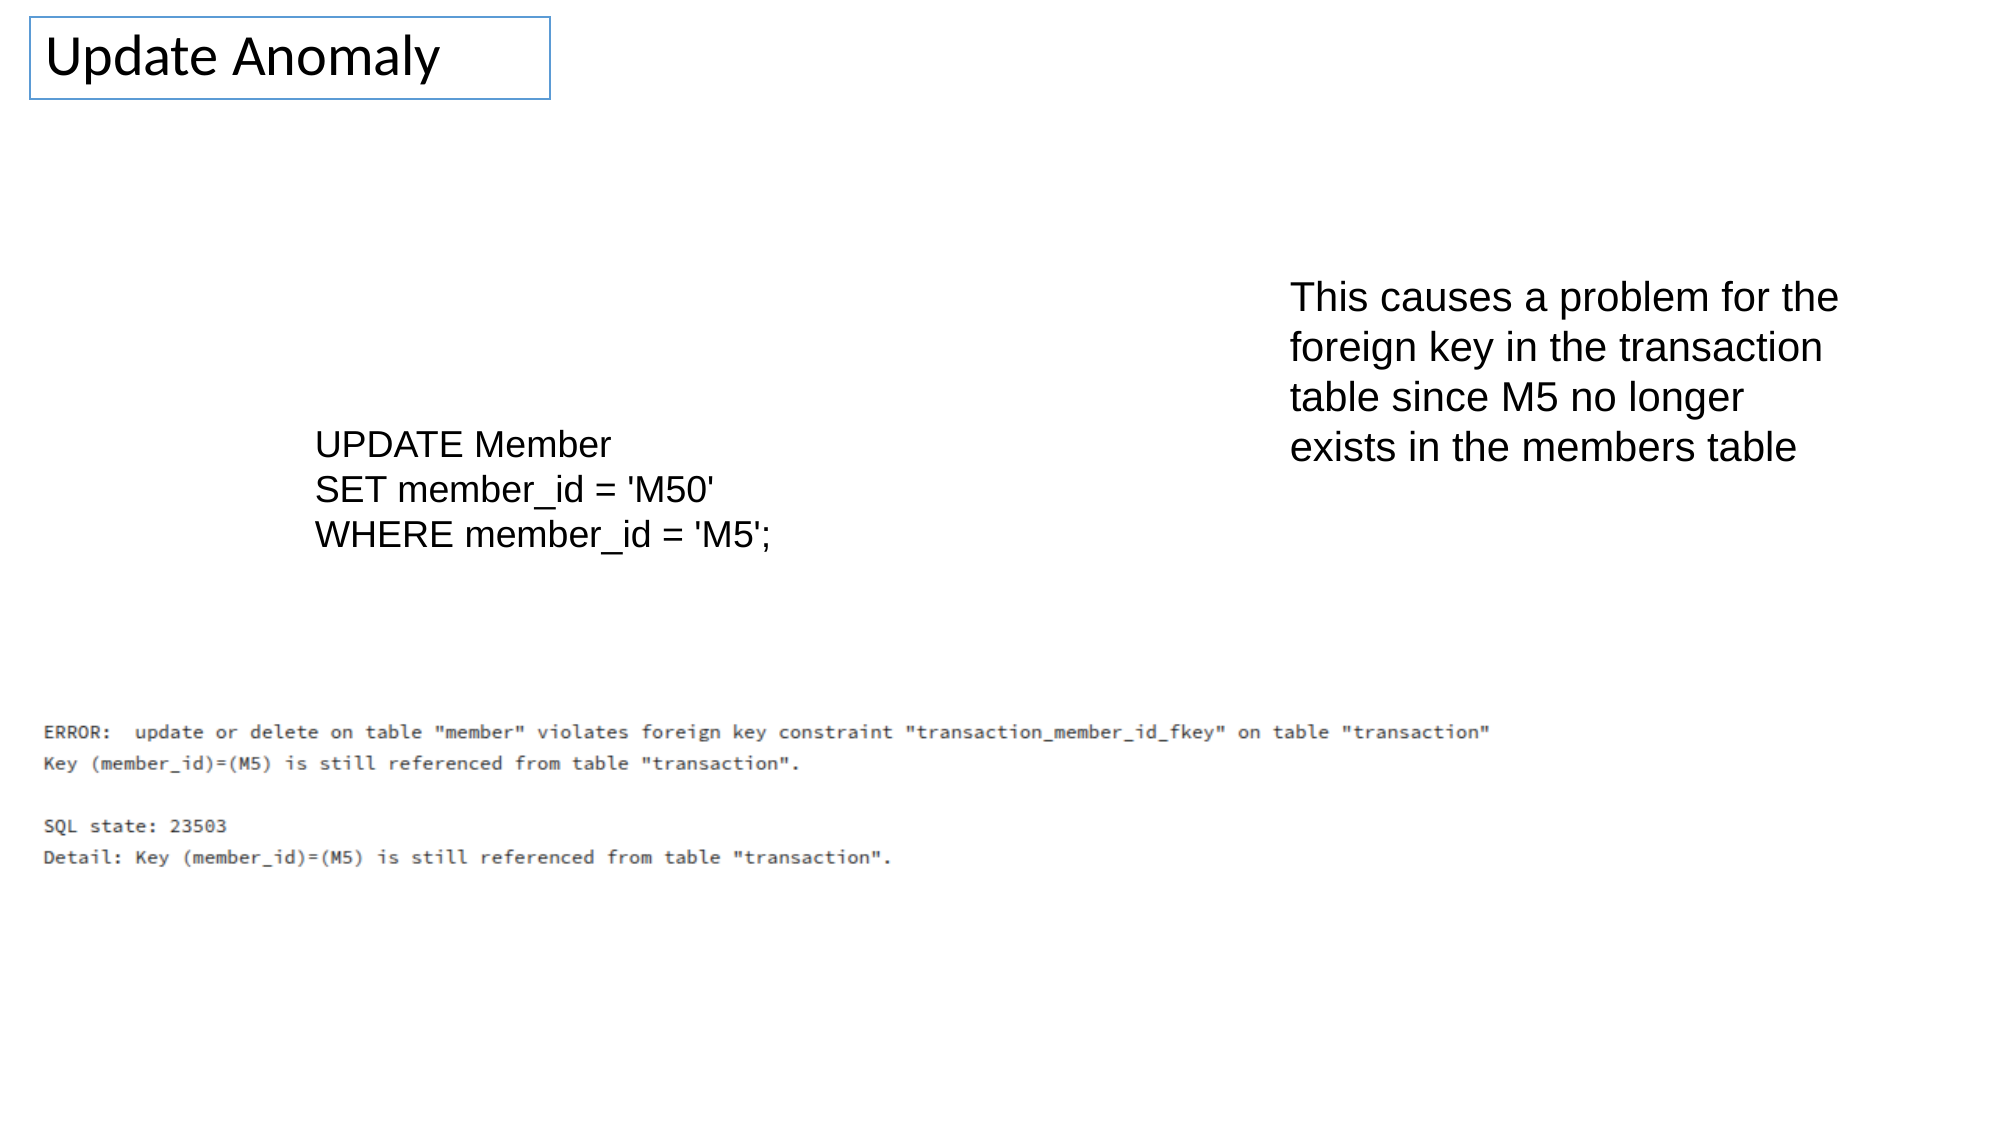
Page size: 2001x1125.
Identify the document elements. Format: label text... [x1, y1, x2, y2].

picture [39, 712, 1500, 914]
text_box UPDATE Member SET member_id = 'M50' WHERE member_id = 'M5'; [300, 412, 900, 600]
list Update Anomaly [30, 17, 551, 99]
text_box This causes a problem for the foreign key in the transaction table since M5 no longer exists in the members table [1275, 262, 1875, 1013]
